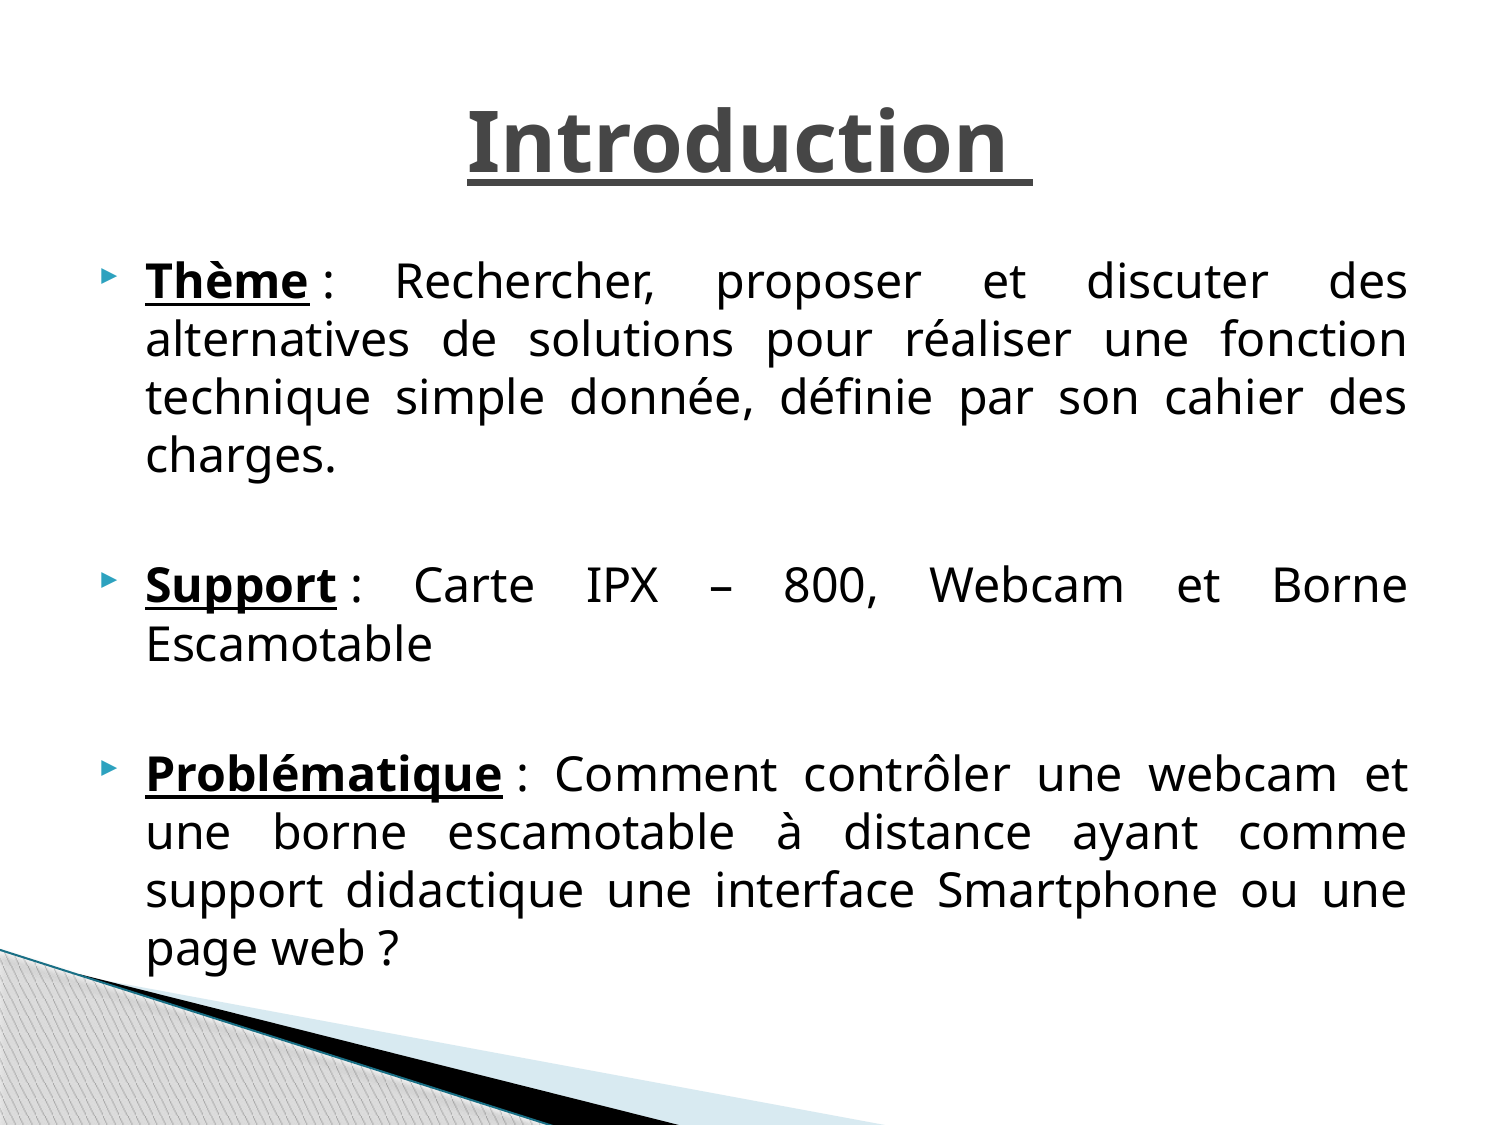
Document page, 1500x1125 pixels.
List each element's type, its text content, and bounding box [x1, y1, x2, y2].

list Thème : Rechercher, proposer et discuter des alternatives de solutions pour réaliser une fonction technique simple donnée, définie par son cahier des charges. Support : Carte IPX – 800, Webcam et Borne Escamotable Problématique : Comment contrôler une webcam et une borne escamotable à distance ayant comme support didactique une interface Smartphone ou une page web ? [75, 243, 1425, 986]
title Introduction [75, 45, 1425, 233]
